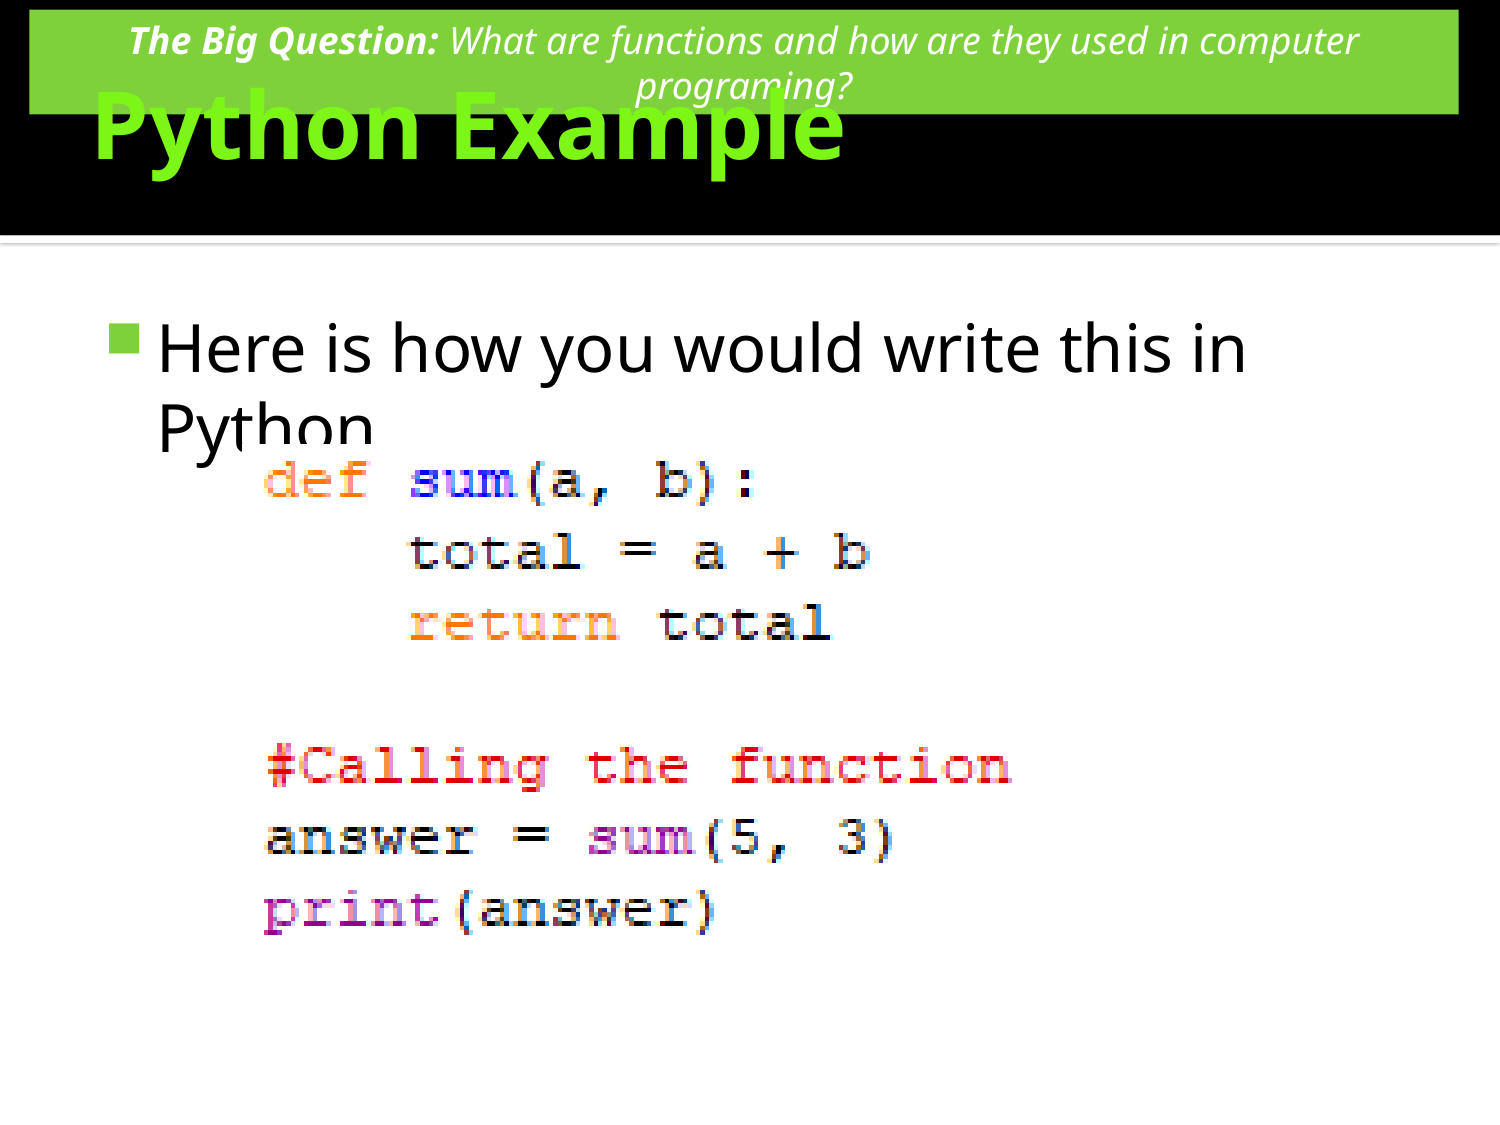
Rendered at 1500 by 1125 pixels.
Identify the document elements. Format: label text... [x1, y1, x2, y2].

picture [242, 444, 1053, 953]
list Here is how you would write this in Python [75, 291, 1425, 1050]
title Python Example [75, 19, 1426, 225]
